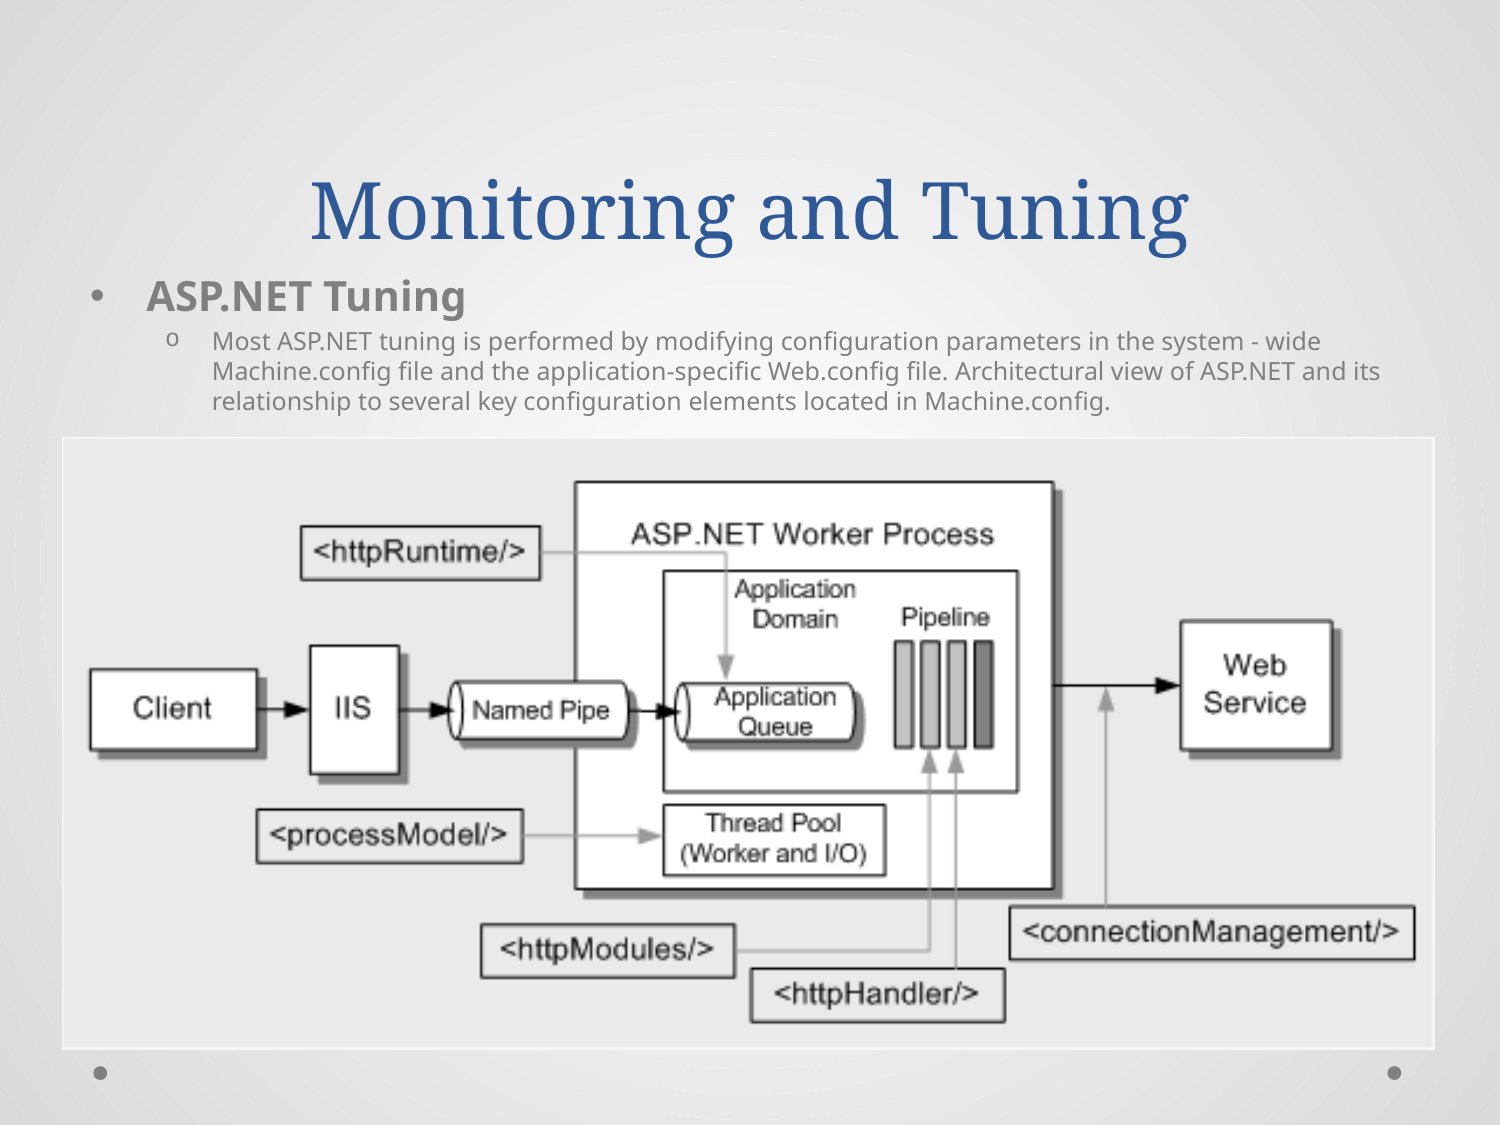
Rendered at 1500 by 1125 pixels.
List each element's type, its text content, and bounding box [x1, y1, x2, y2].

picture [62, 437, 1435, 1051]
list ASP.NET Tuning Most ASP.NET tuning is performed by modifying configuration parameters in the system - wide Machine.config file and the application-specific Web.config file. Architectural view of ASP.NET and its relationship to several key configuration elements located in Machine.config. [75, 262, 1450, 1063]
title Monitoring and Tuning [75, 0, 1425, 262]
